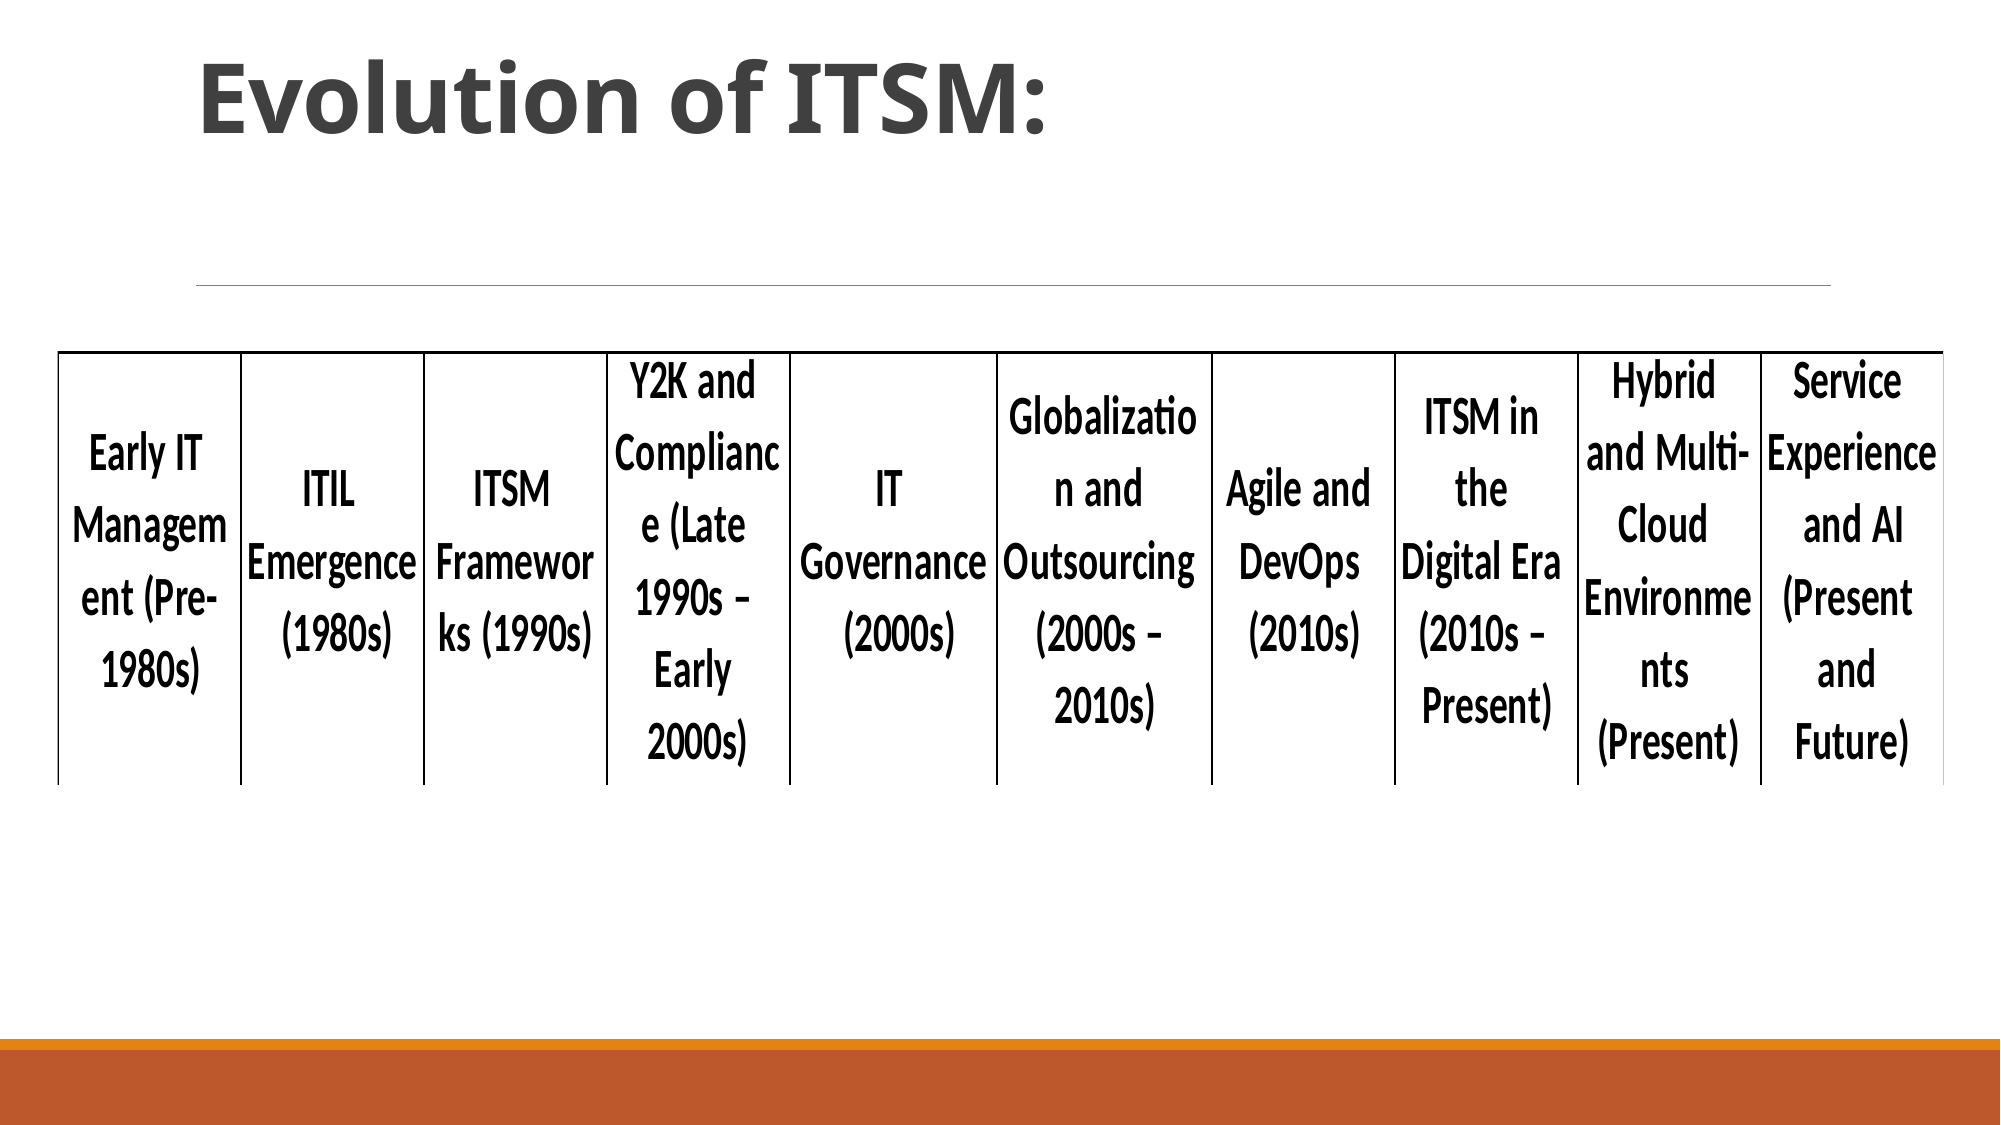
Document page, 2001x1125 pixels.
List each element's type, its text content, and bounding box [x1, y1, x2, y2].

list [56, 350, 1946, 788]
title Evolution of ITSM: [180, 47, 1830, 162]
